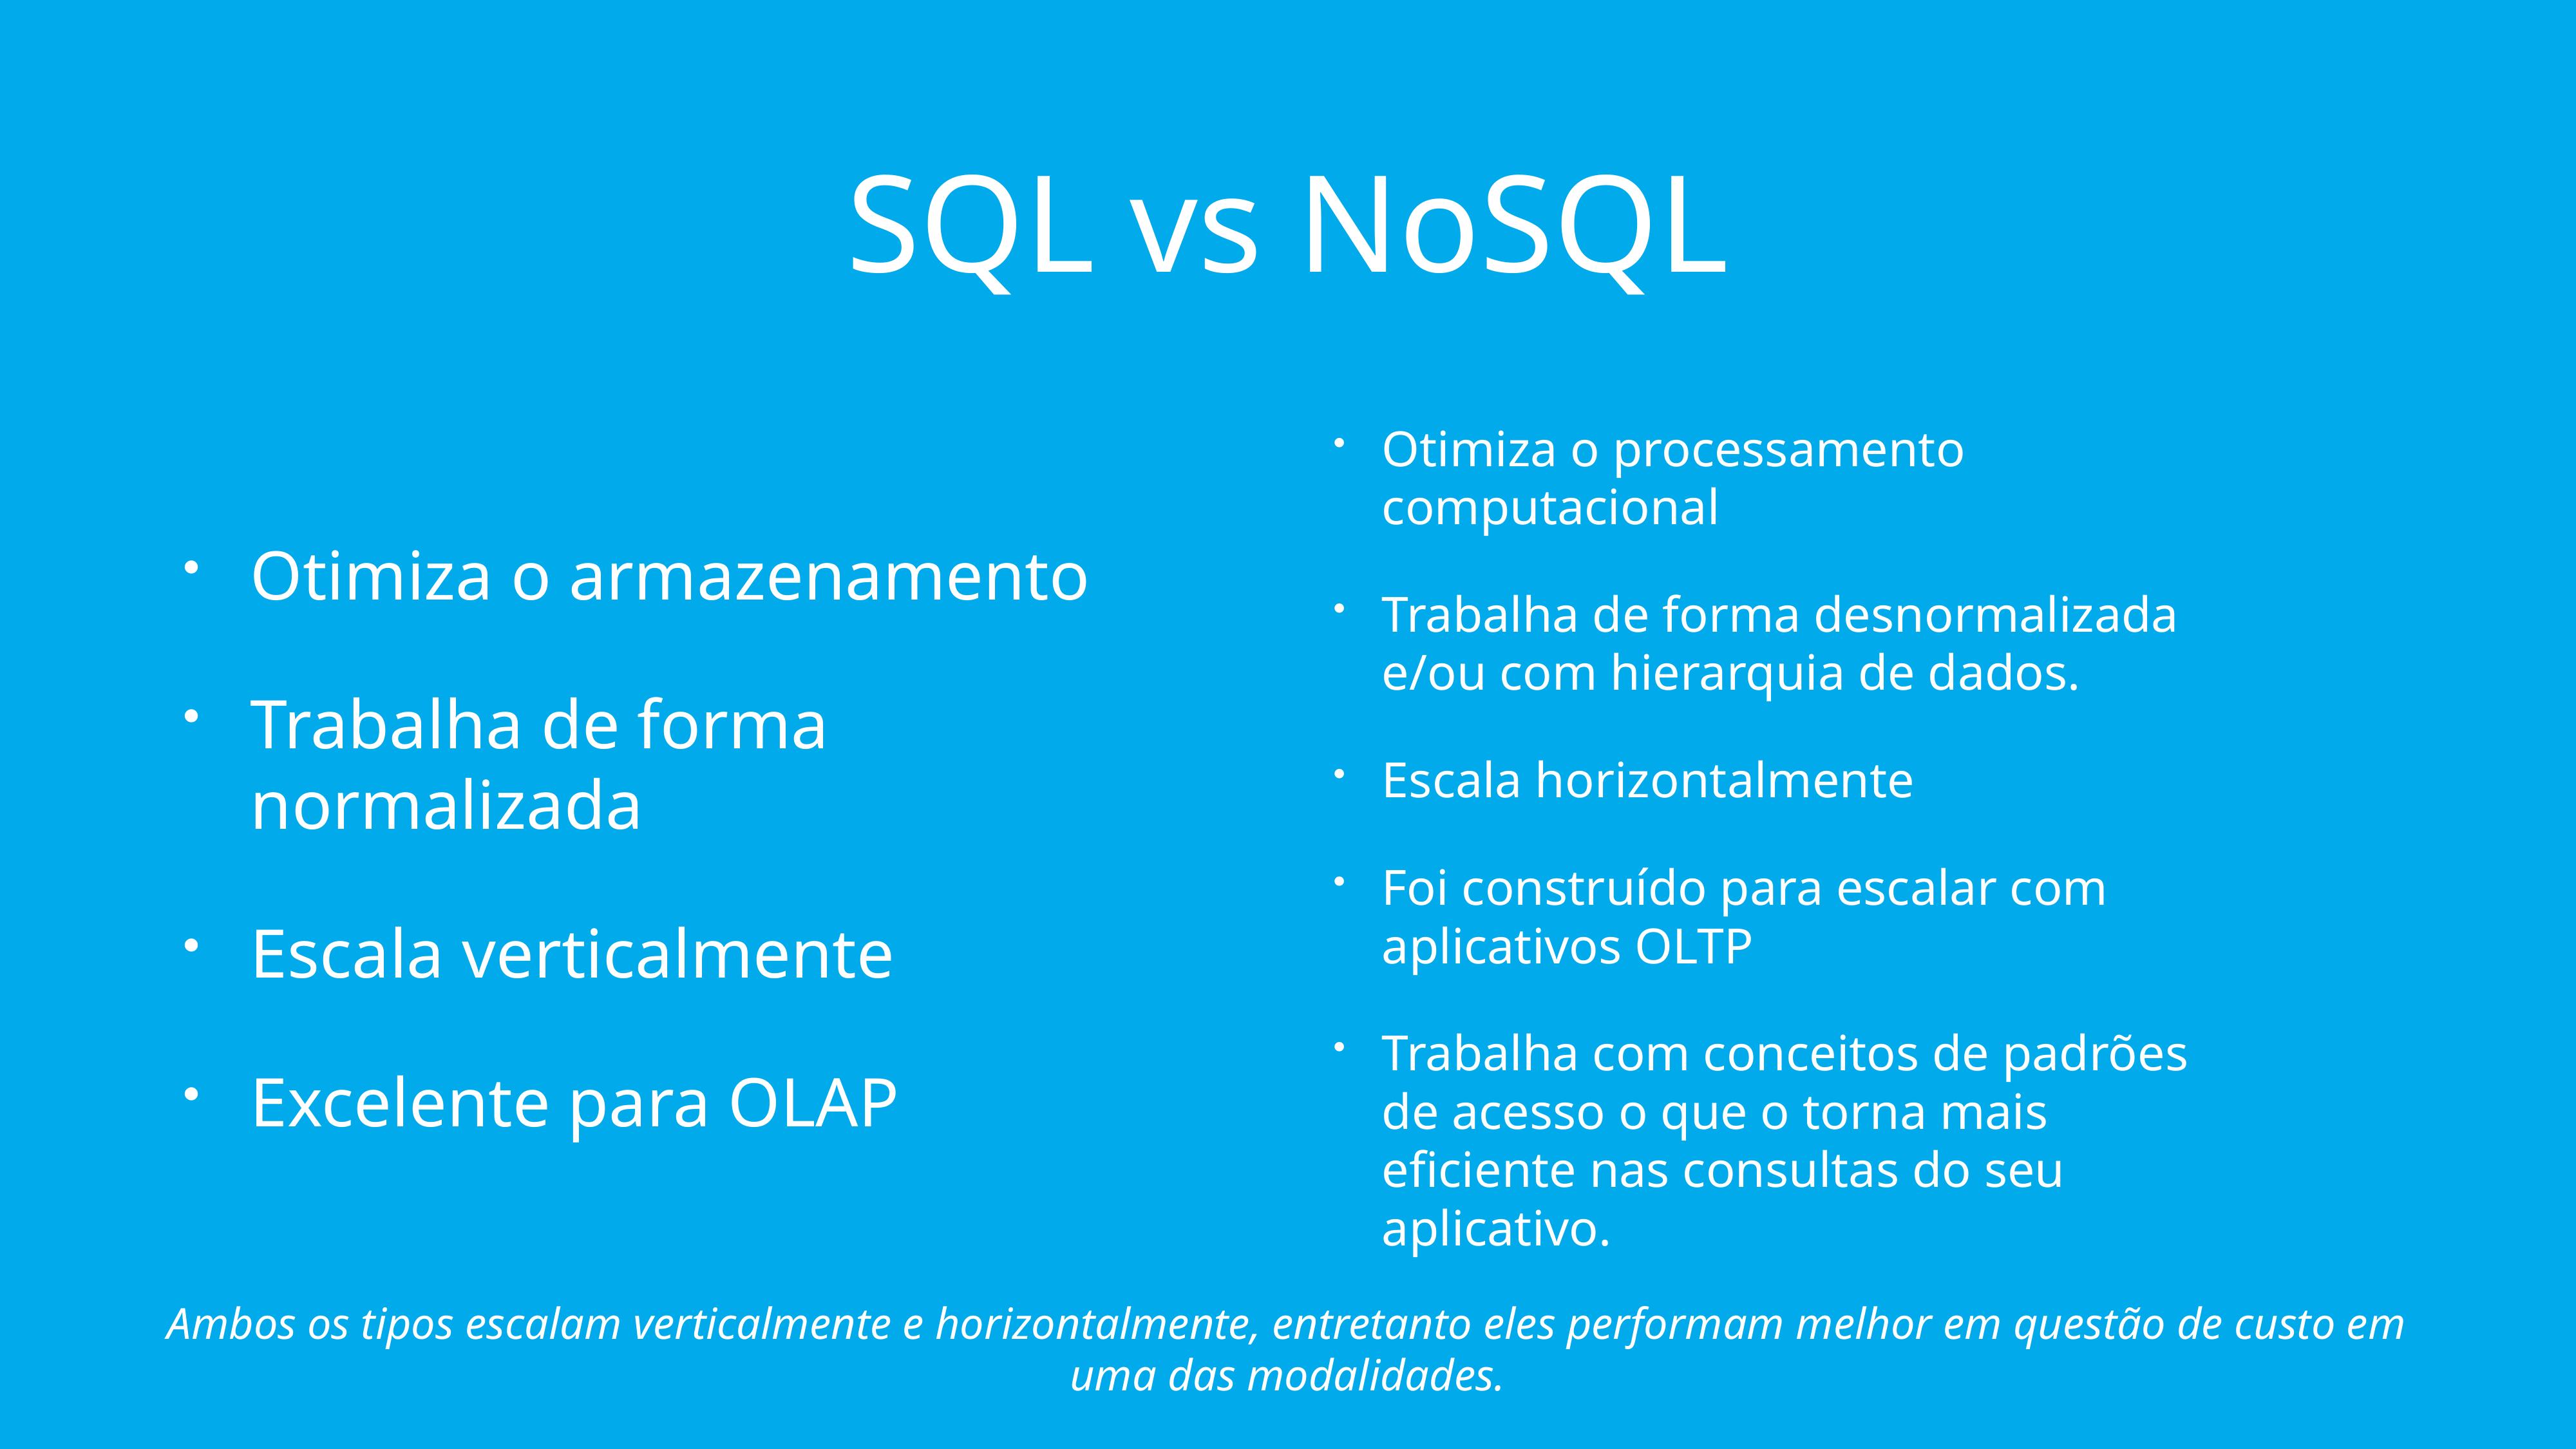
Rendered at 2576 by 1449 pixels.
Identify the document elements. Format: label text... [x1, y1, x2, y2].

title SQL vs NoSQL [155, 37, 2421, 401]
text_box Ambos os tipos escalam verticalmente e horizontalmente, entretanto eles performam melhor em questão de custo em uma das modalidades. [155, 1273, 2421, 1423]
list Otimiza o armazenamento Trabalha de forma normalizada Escala verticalmente Excelente para OLAP [177, 412, 1112, 1262]
text_box Otimiza o processamento computacional Trabalha de forma desnormalizada e/ou com hierarquia de dados. Escala horizontalmente Foi construído para escalar com aplicativos OLTP Trabalha com conceitos de padrões de acesso o que o torna mais eficiente nas consultas do seu aplicativo. [1328, 412, 2261, 1262]
